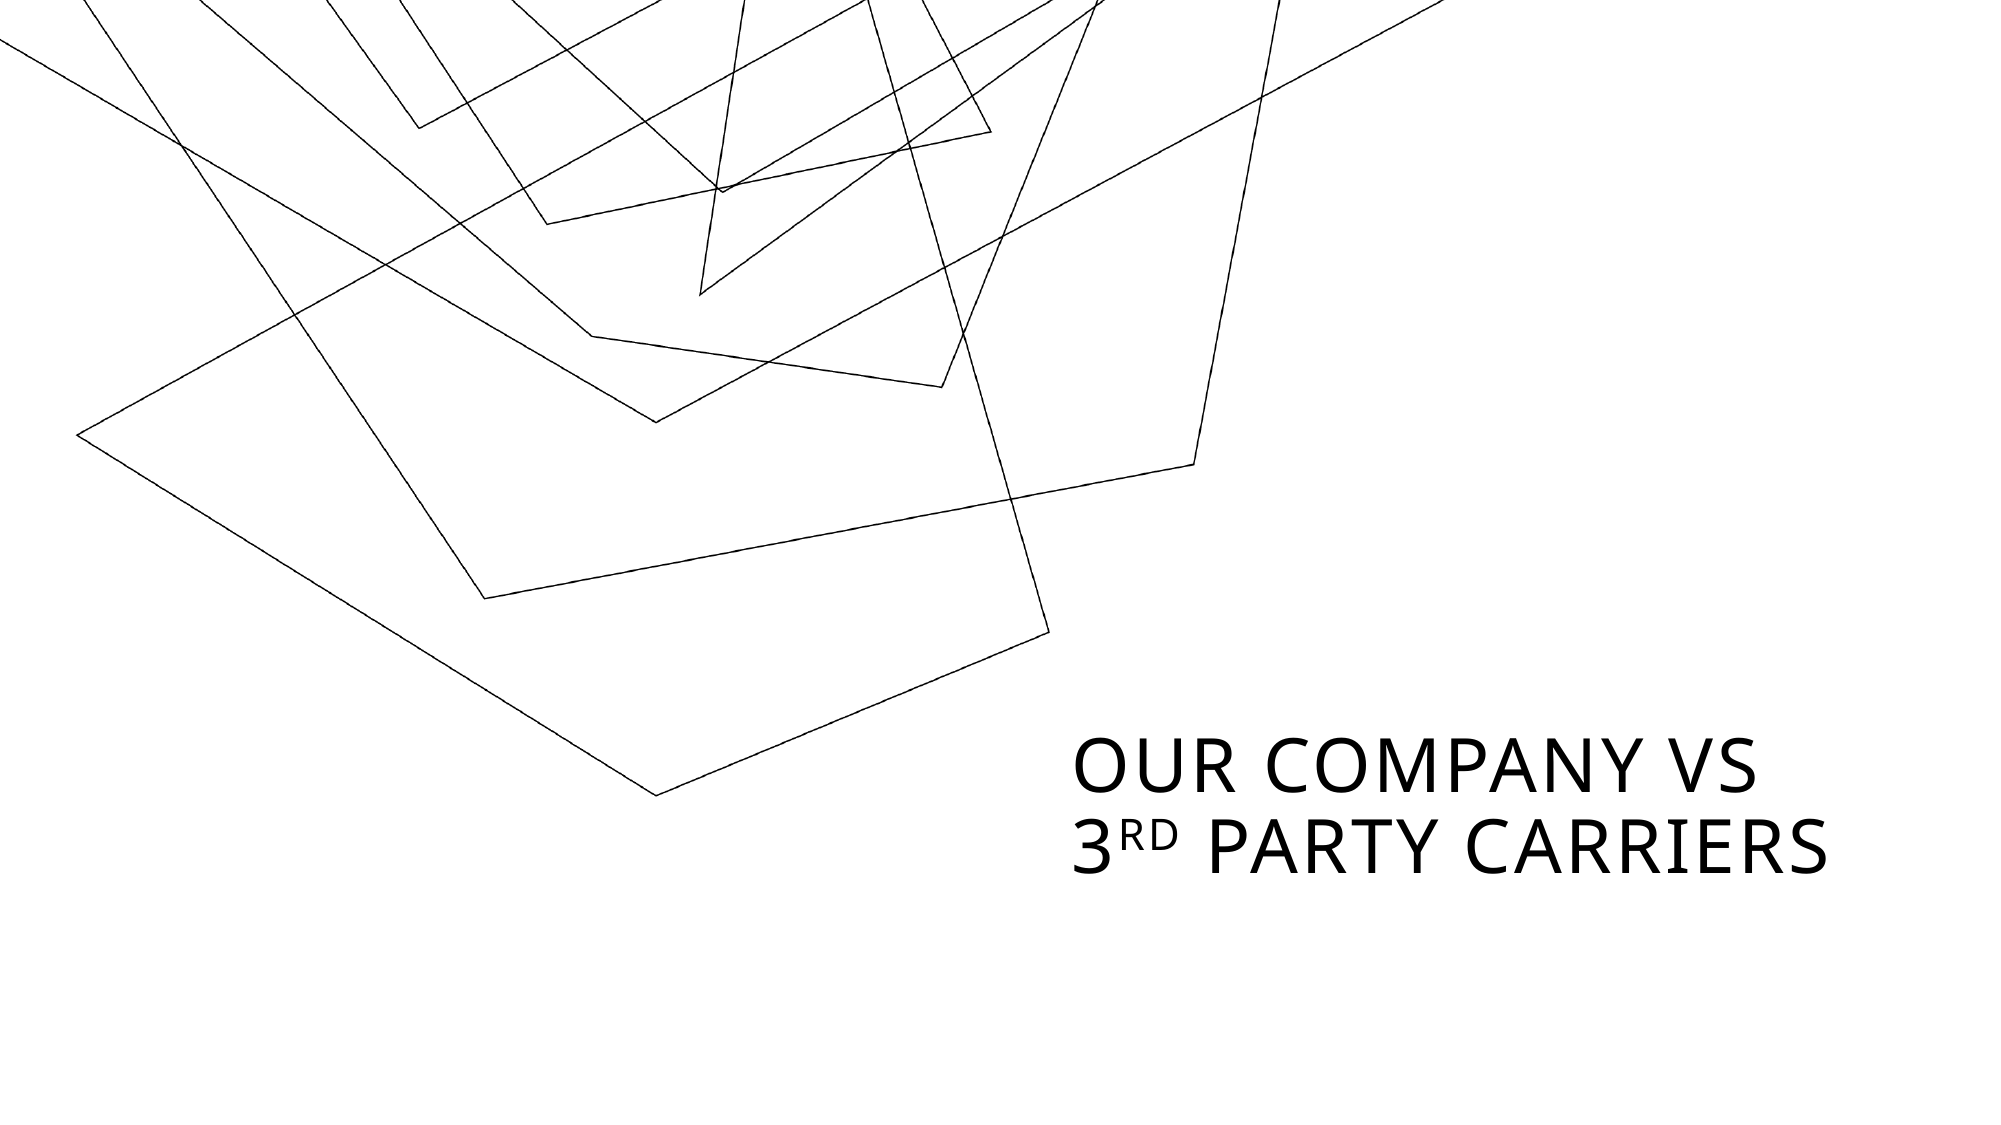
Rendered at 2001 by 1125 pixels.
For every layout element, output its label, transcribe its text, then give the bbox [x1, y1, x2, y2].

title Our company vs 3rd Party Carriers [1056, 546, 1868, 1072]
picture [0, 0, 1557, 830]
